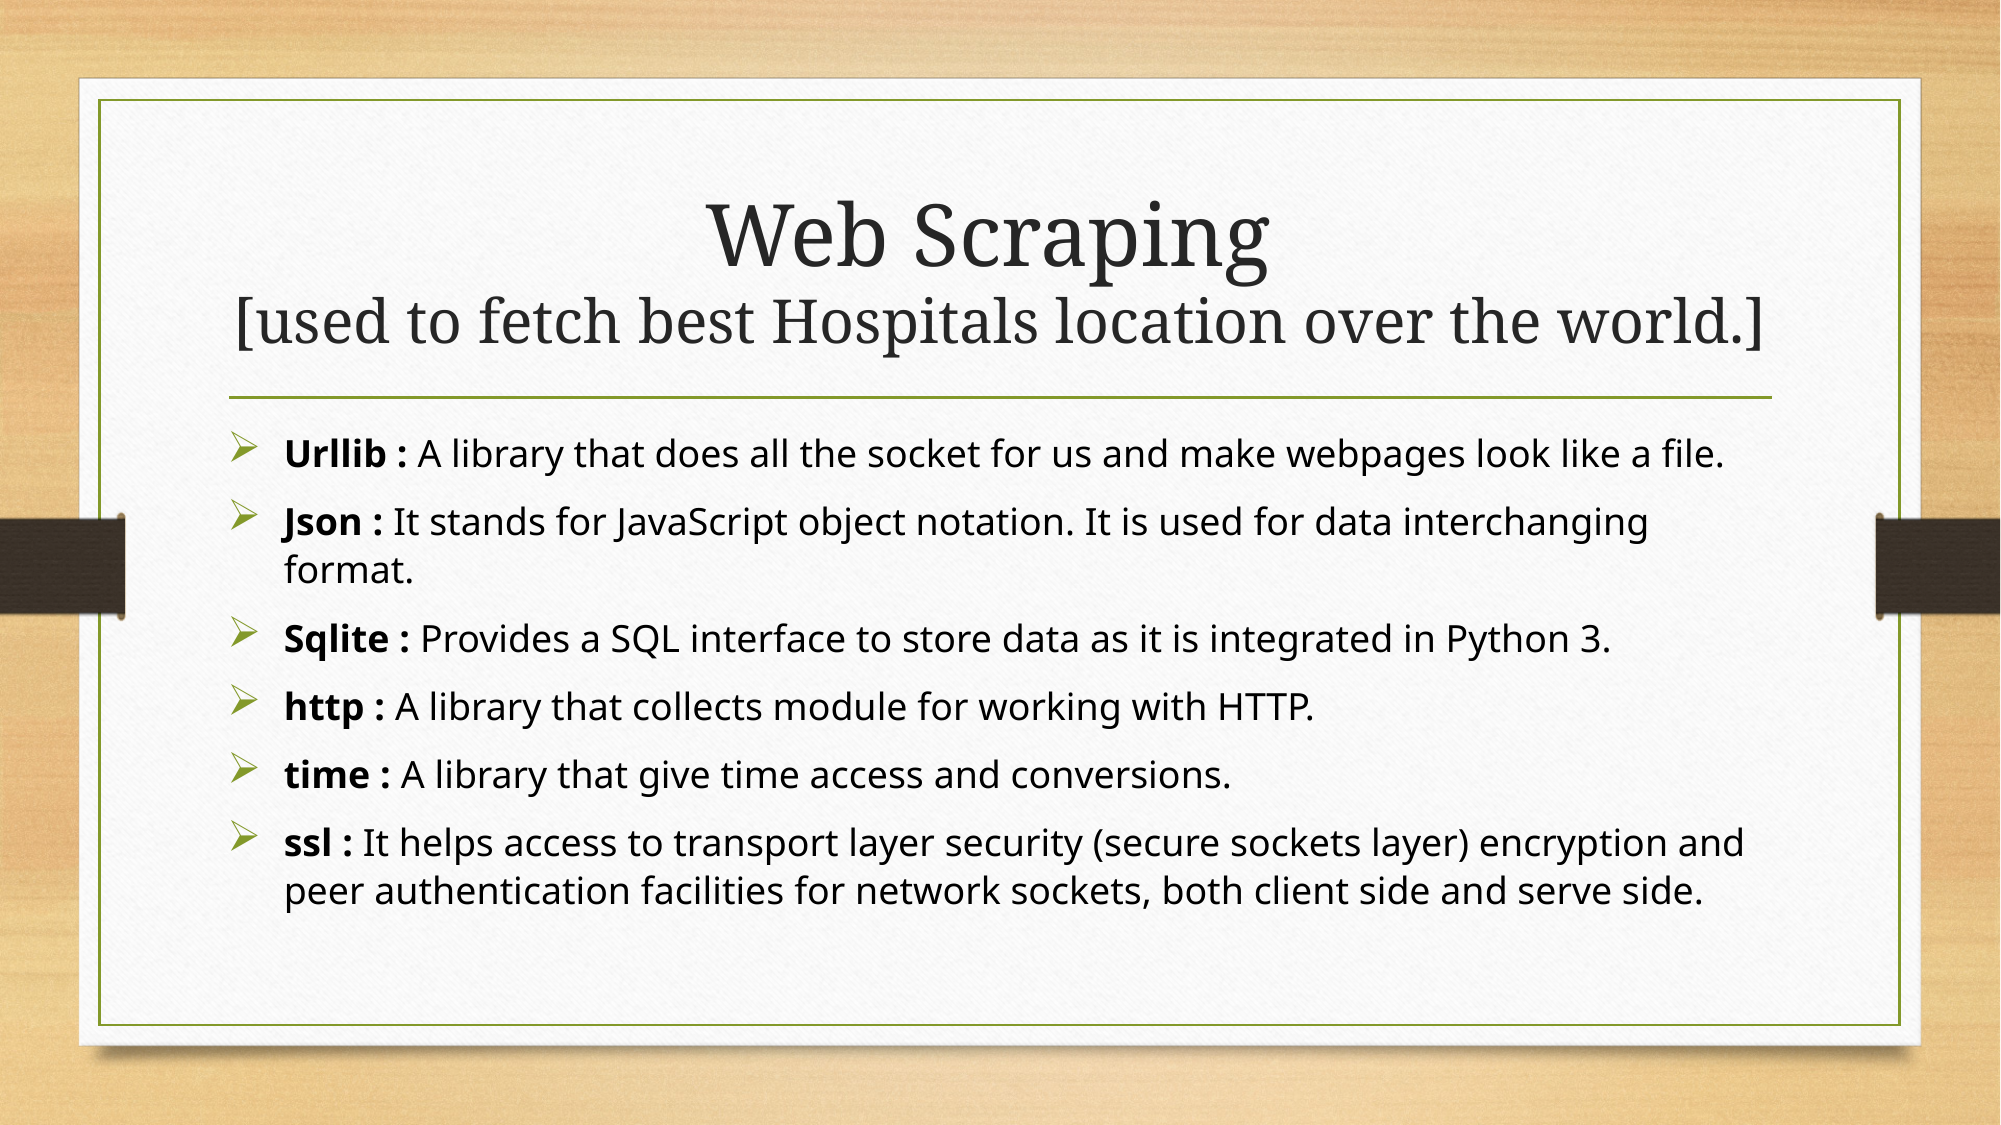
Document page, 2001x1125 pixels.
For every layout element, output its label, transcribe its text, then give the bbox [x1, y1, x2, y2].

list Urllib : A library that does all the socket for us and make webpages look like a file. Json : It stands for JavaScript object notation. It is used for data interchanging format. Sqlite : Provides a SQL interface to store data as it is integrated in Python 3. http : A library that collects module for working with HTTP. time : A library that give time access and conversions. ssl : It helps access to transport layer security (secure sockets layer) encryption and peer authentication facilities for network sockets, both client side and serve side. [212, 419, 1788, 964]
picture [0, 0, 2001, 1125]
title Web Scraping [used to fetch best Hospitals location over the world.] [212, 161, 1788, 375]
